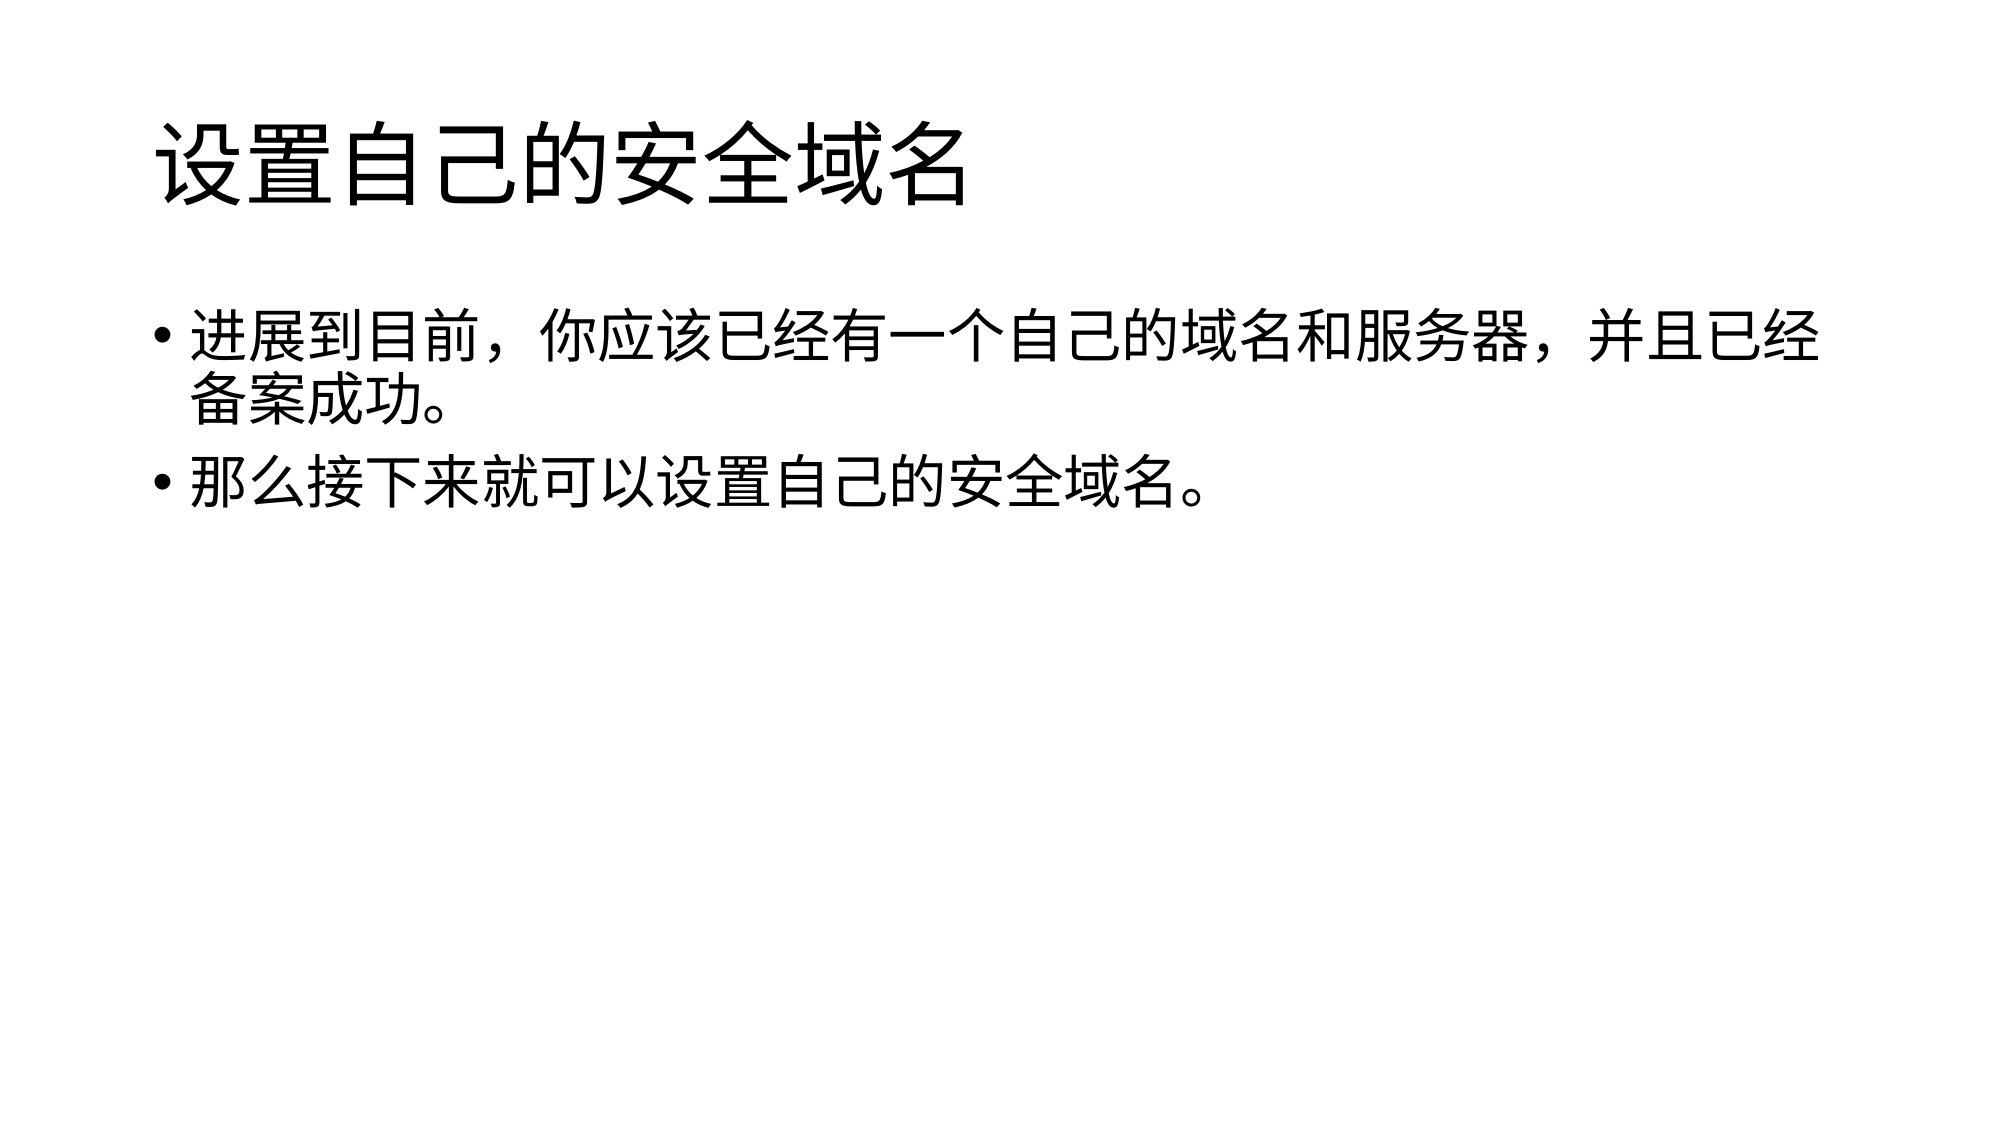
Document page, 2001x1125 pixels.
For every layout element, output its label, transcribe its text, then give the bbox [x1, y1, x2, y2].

list 进展到目前，你应该已经有一个自己的域名和服务器，并且已经备案成功。 那么接下来就可以设置自己的安全域名。 [137, 299, 1863, 1014]
title 设置自己的安全域名 [137, 59, 1863, 278]
